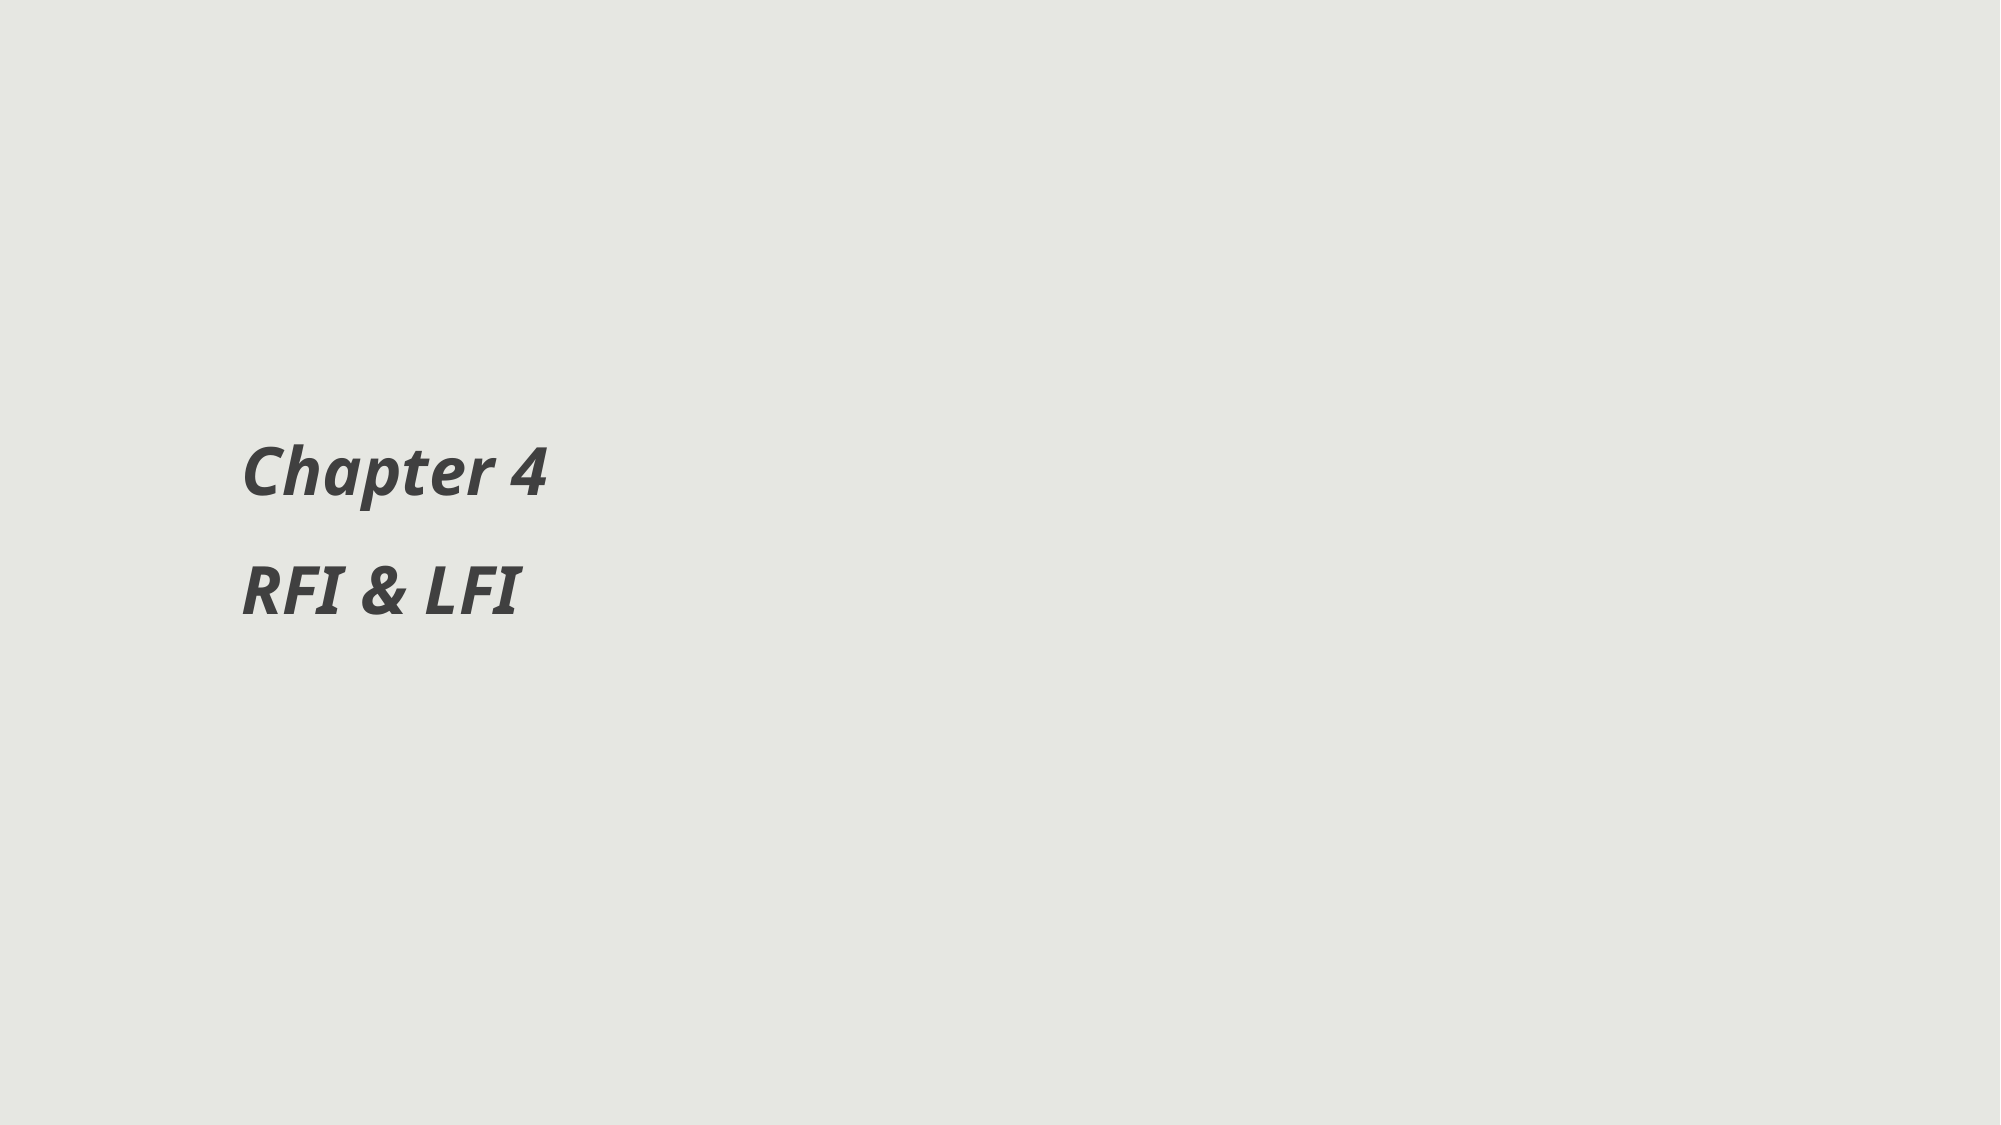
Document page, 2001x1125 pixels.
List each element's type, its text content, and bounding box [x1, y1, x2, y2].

text_box Chapter 4 RFI & LFI [226, 380, 1774, 636]
